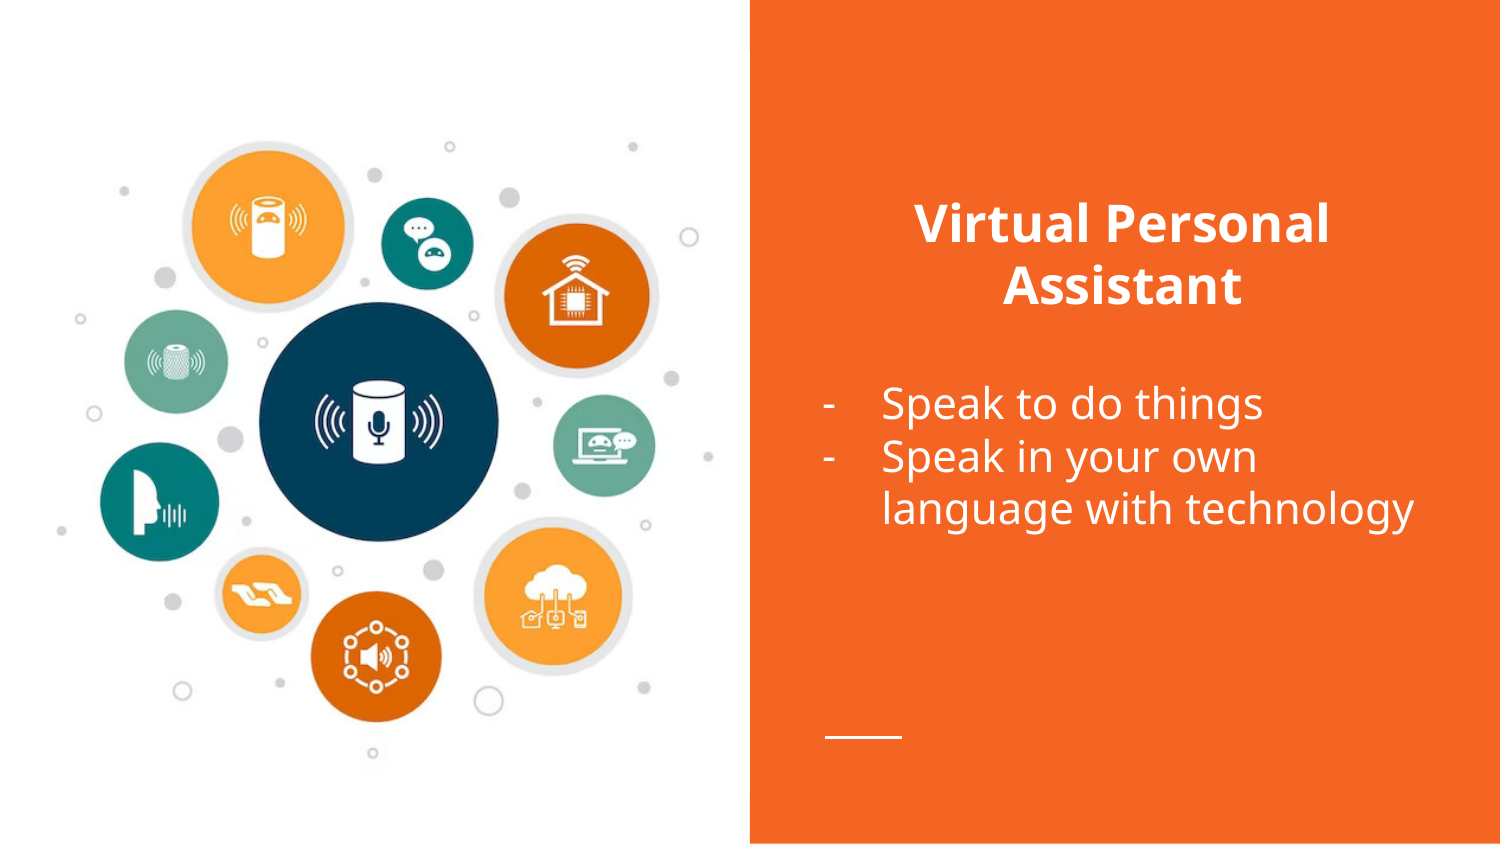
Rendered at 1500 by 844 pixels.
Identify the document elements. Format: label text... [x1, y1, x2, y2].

picture [8, 50, 751, 793]
title Virtual Personal Assistant [791, 113, 1455, 331]
subtitle Speak to do things Speak in your own language with technology [791, 360, 1455, 582]
